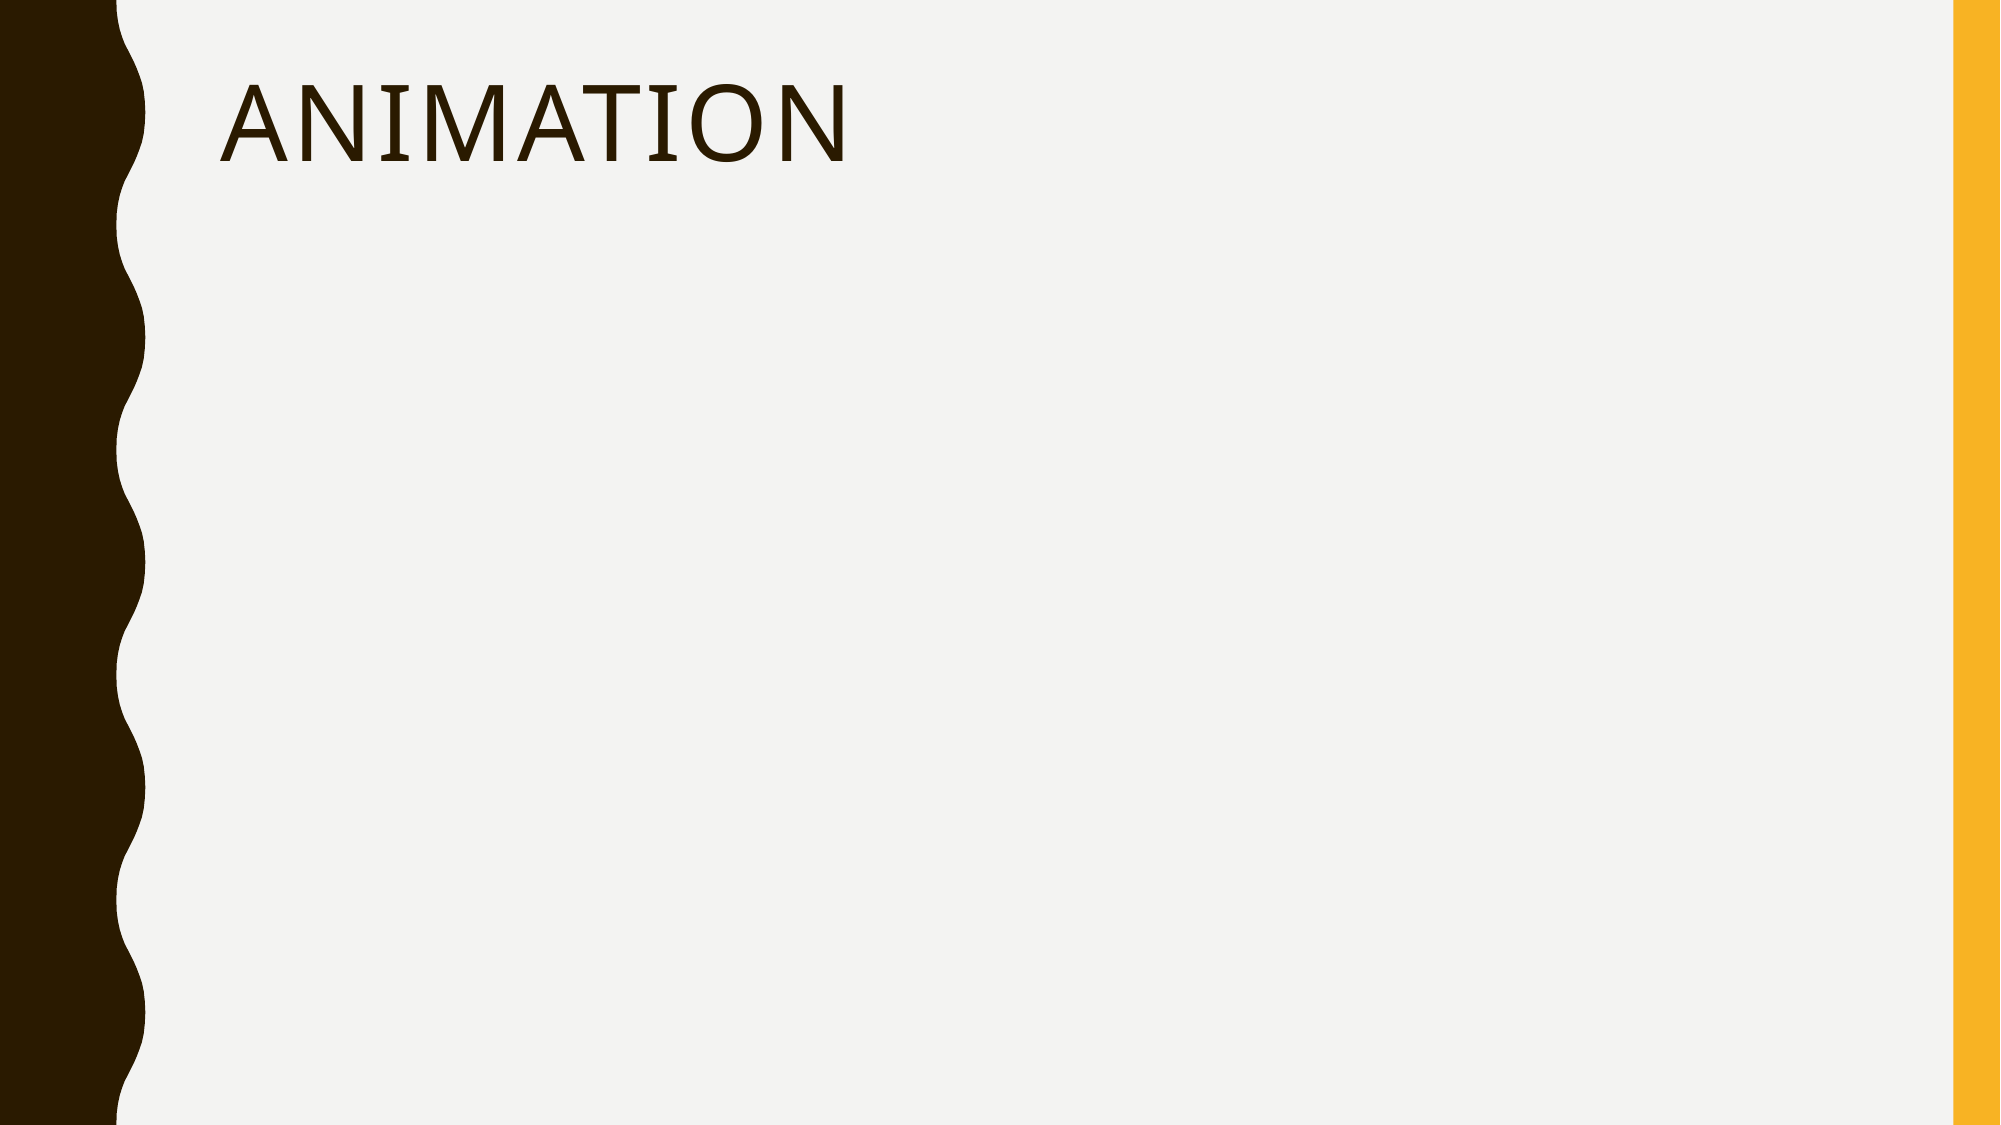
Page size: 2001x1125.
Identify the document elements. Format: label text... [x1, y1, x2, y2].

title Animation [205, 62, 1875, 308]
